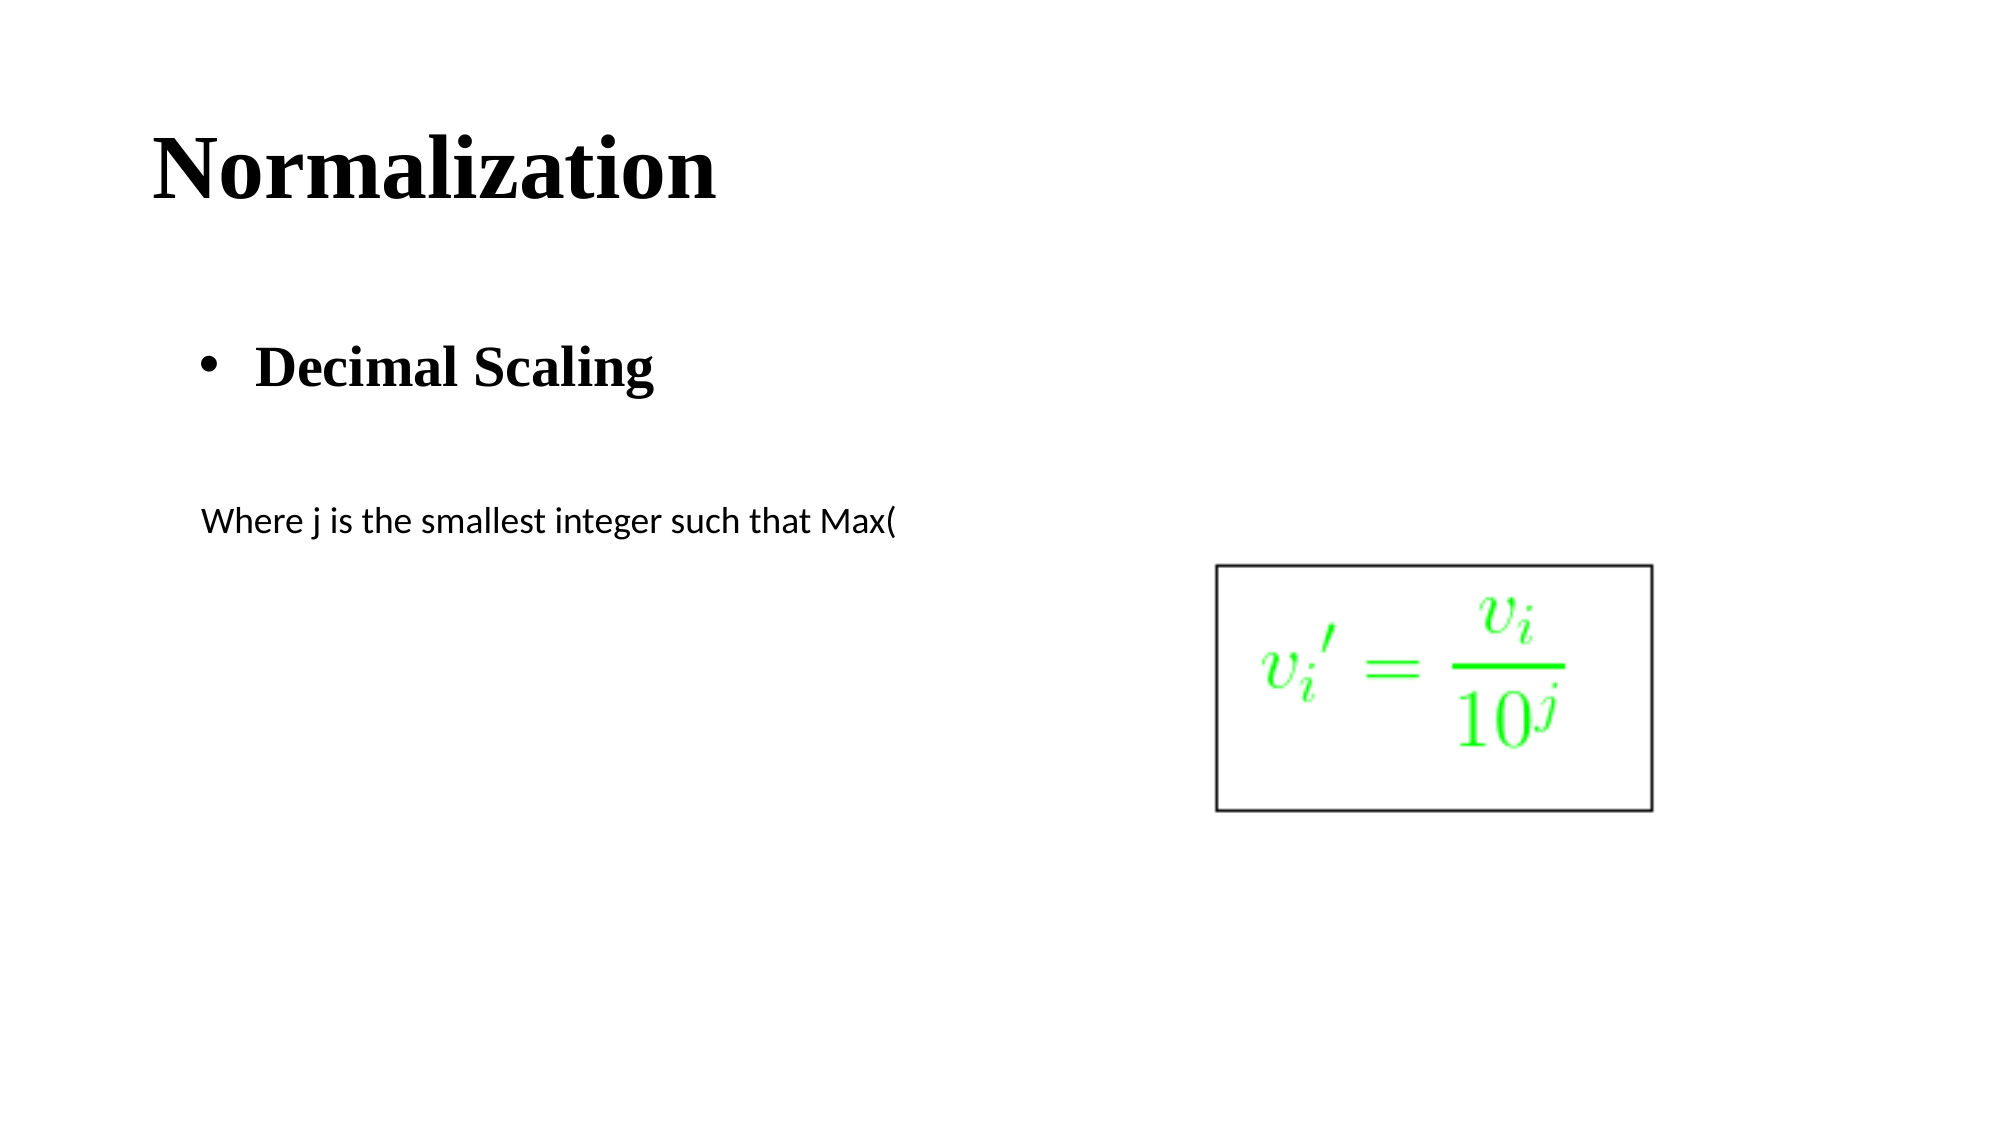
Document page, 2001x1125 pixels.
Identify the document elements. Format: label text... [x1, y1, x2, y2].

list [1208, 546, 1668, 836]
text_box Decimal Scaling [184, 321, 810, 406]
title Normalization [137, 59, 1863, 278]
